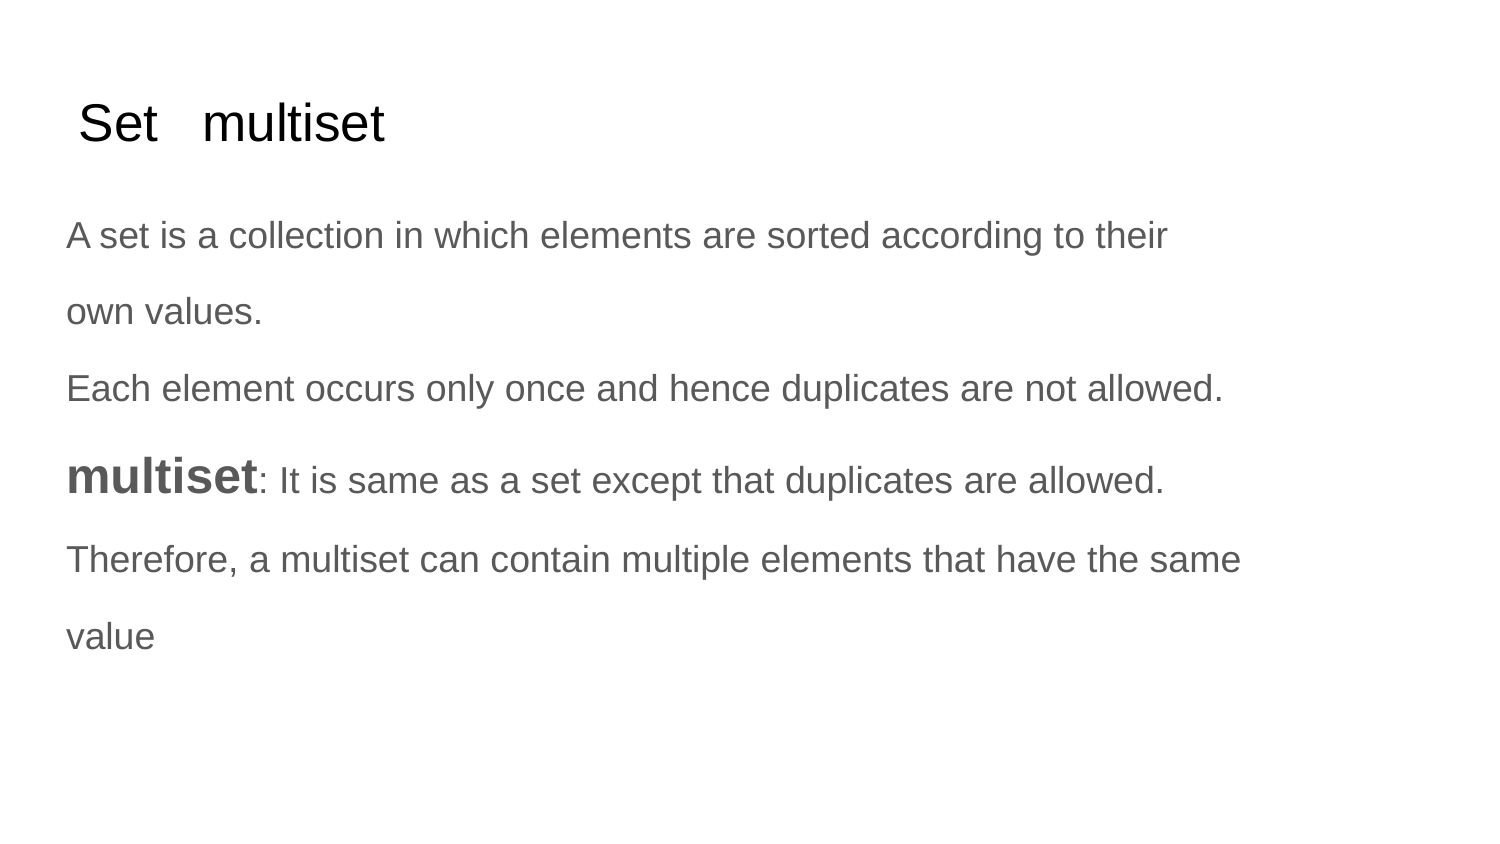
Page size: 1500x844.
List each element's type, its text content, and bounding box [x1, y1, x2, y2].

title Set multiset [63, 72, 1462, 167]
list A set is a collection in which elements are sorted according to their own values. Each element occurs only once and hence duplicates are not allowed. multiset: It is same as a set except that duplicates are allowed. Therefore, a multiset can contain multiple elements that have the same value [51, 189, 1449, 750]
